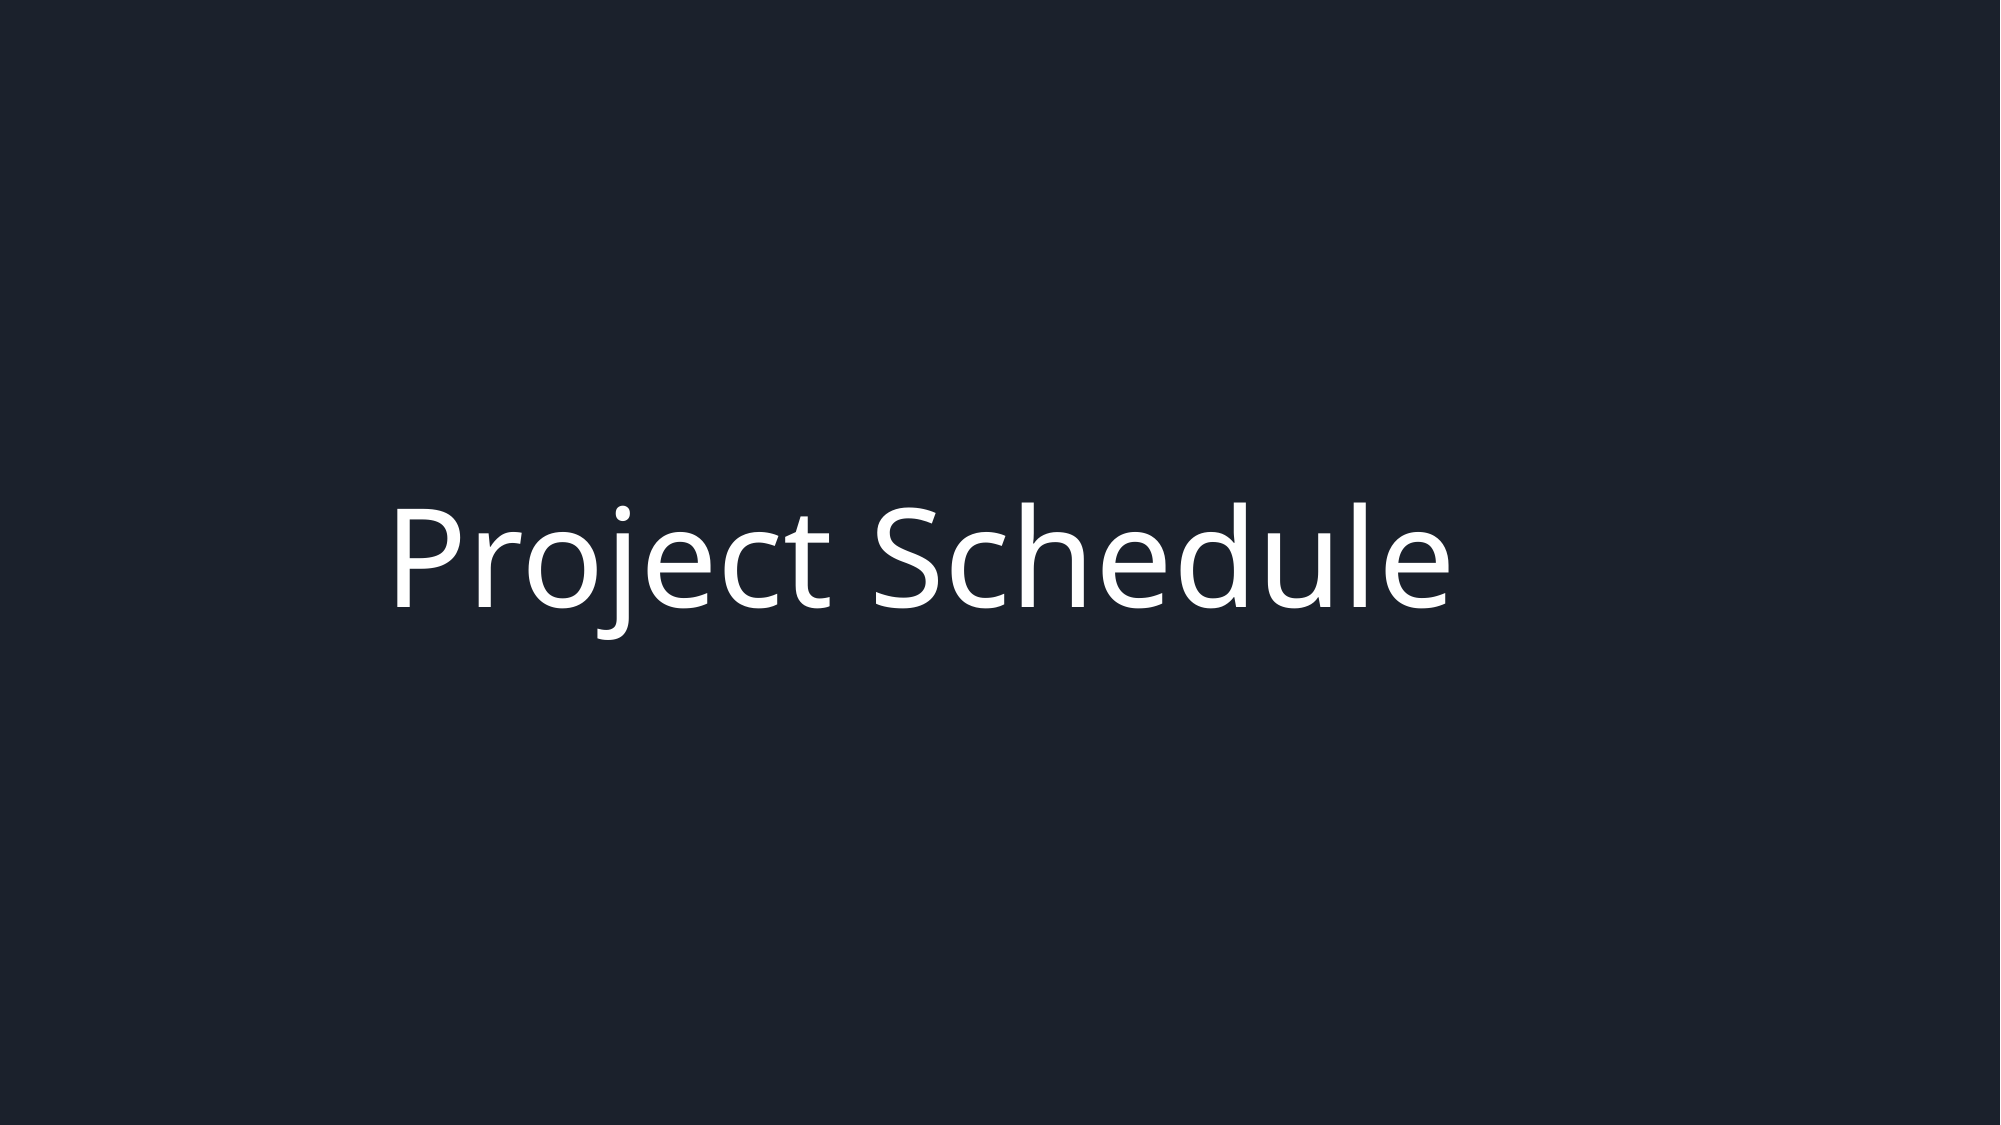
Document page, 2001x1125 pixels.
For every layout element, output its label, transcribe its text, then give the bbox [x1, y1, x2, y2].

title Project Schedule [369, 453, 1631, 672]
